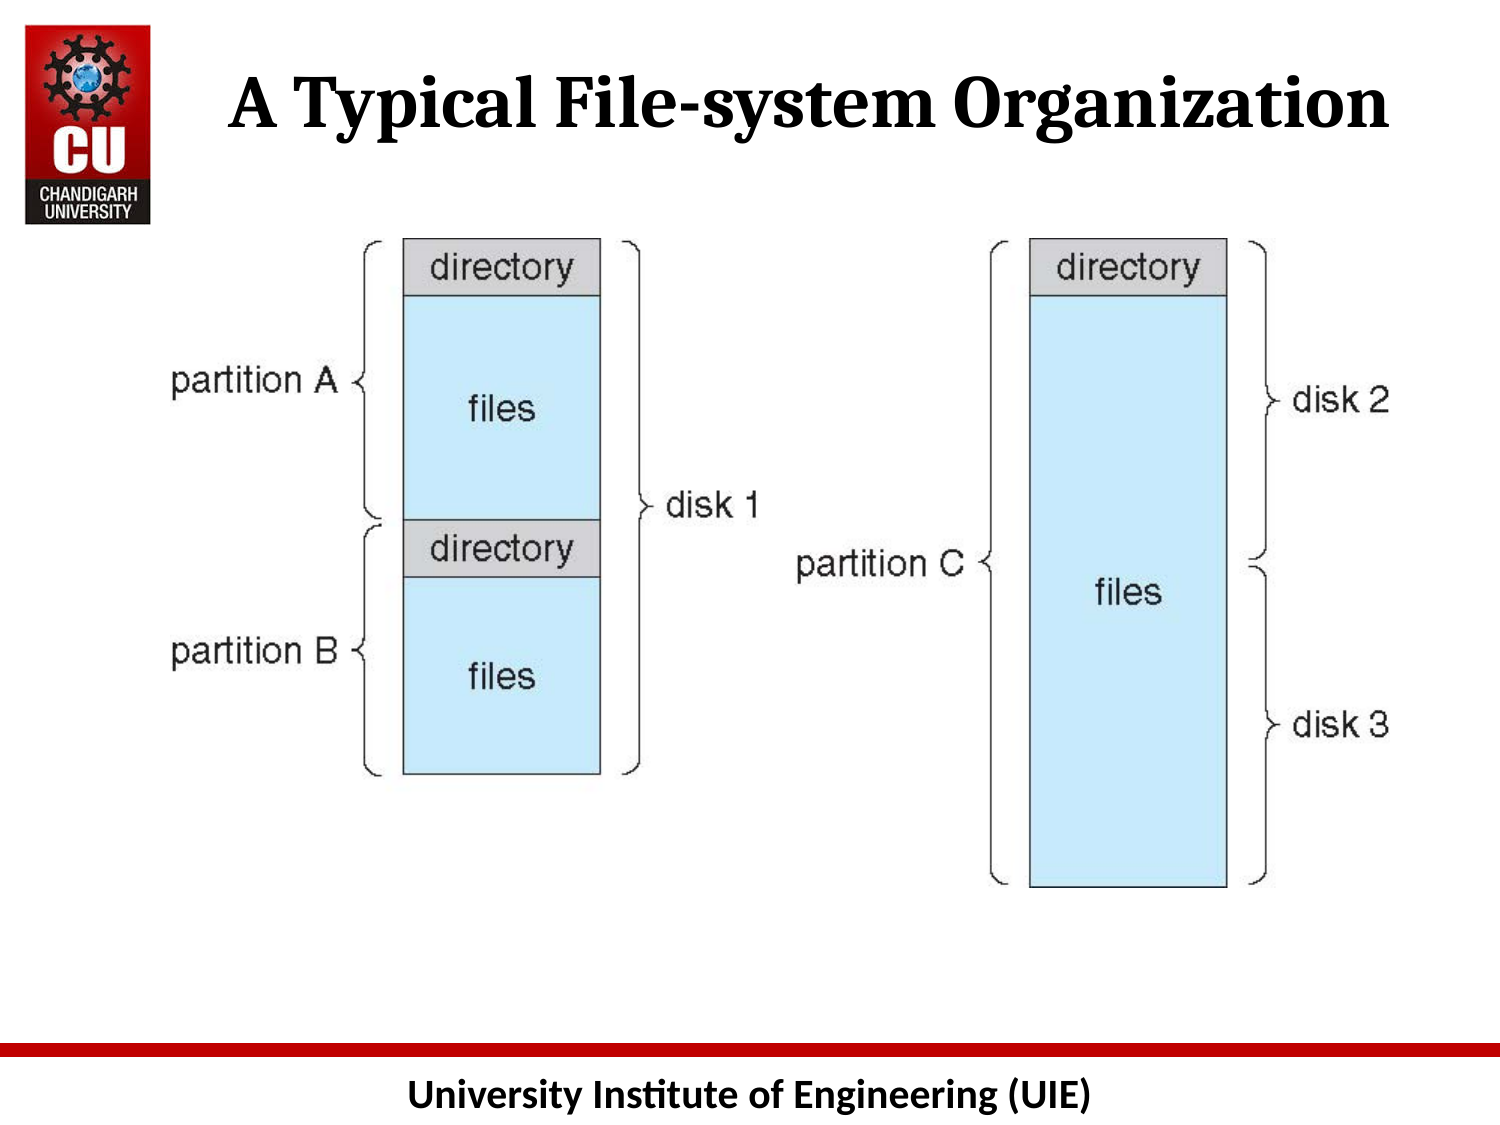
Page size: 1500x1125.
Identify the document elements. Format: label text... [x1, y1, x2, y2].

picture [24, 24, 151, 225]
title A Typical File-system Organization [134, 45, 1485, 141]
picture [170, 238, 1391, 888]
